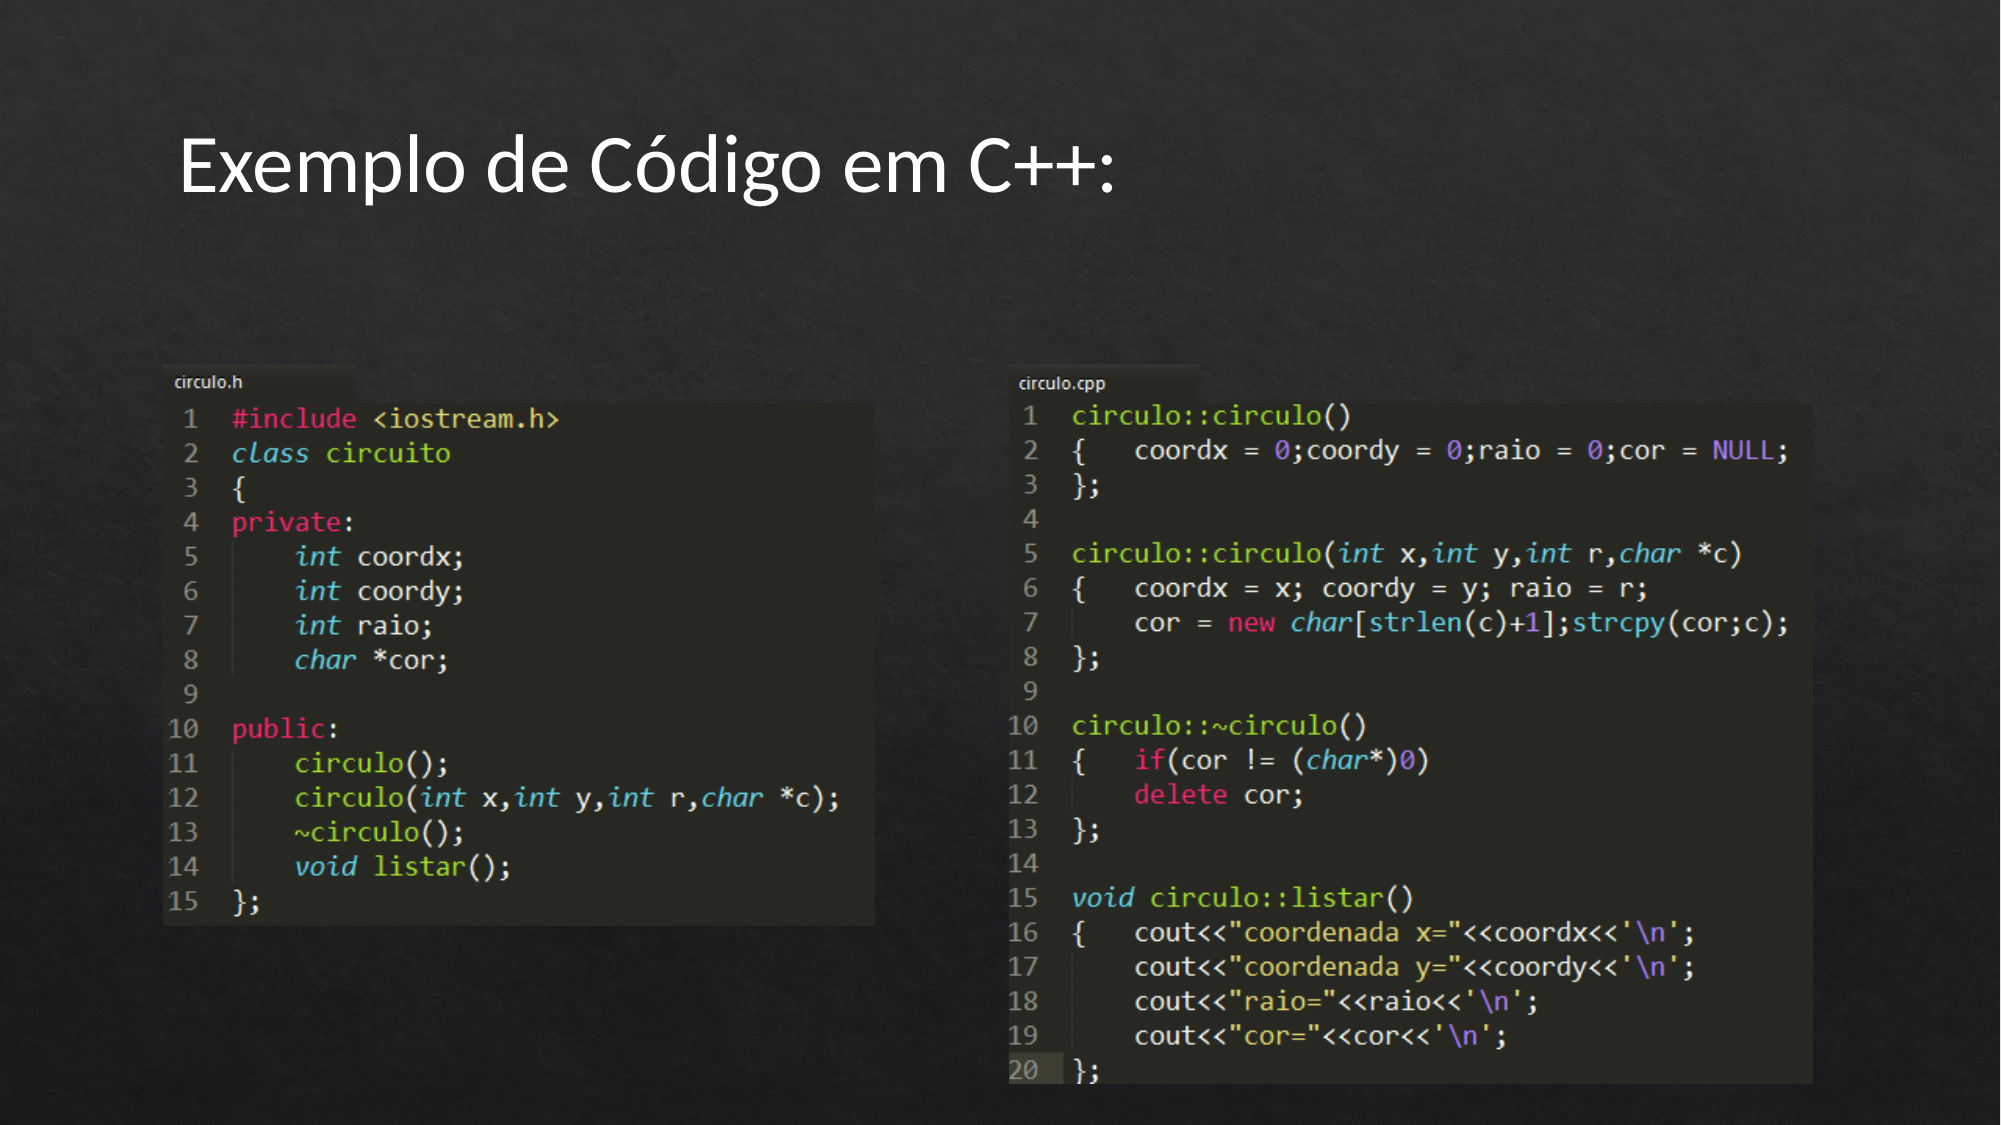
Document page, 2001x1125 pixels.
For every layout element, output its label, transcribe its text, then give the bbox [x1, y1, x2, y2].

picture [1009, 364, 1813, 1084]
text_box Exemplo de Código em C++: [163, 101, 1754, 217]
picture [162, 364, 875, 926]
